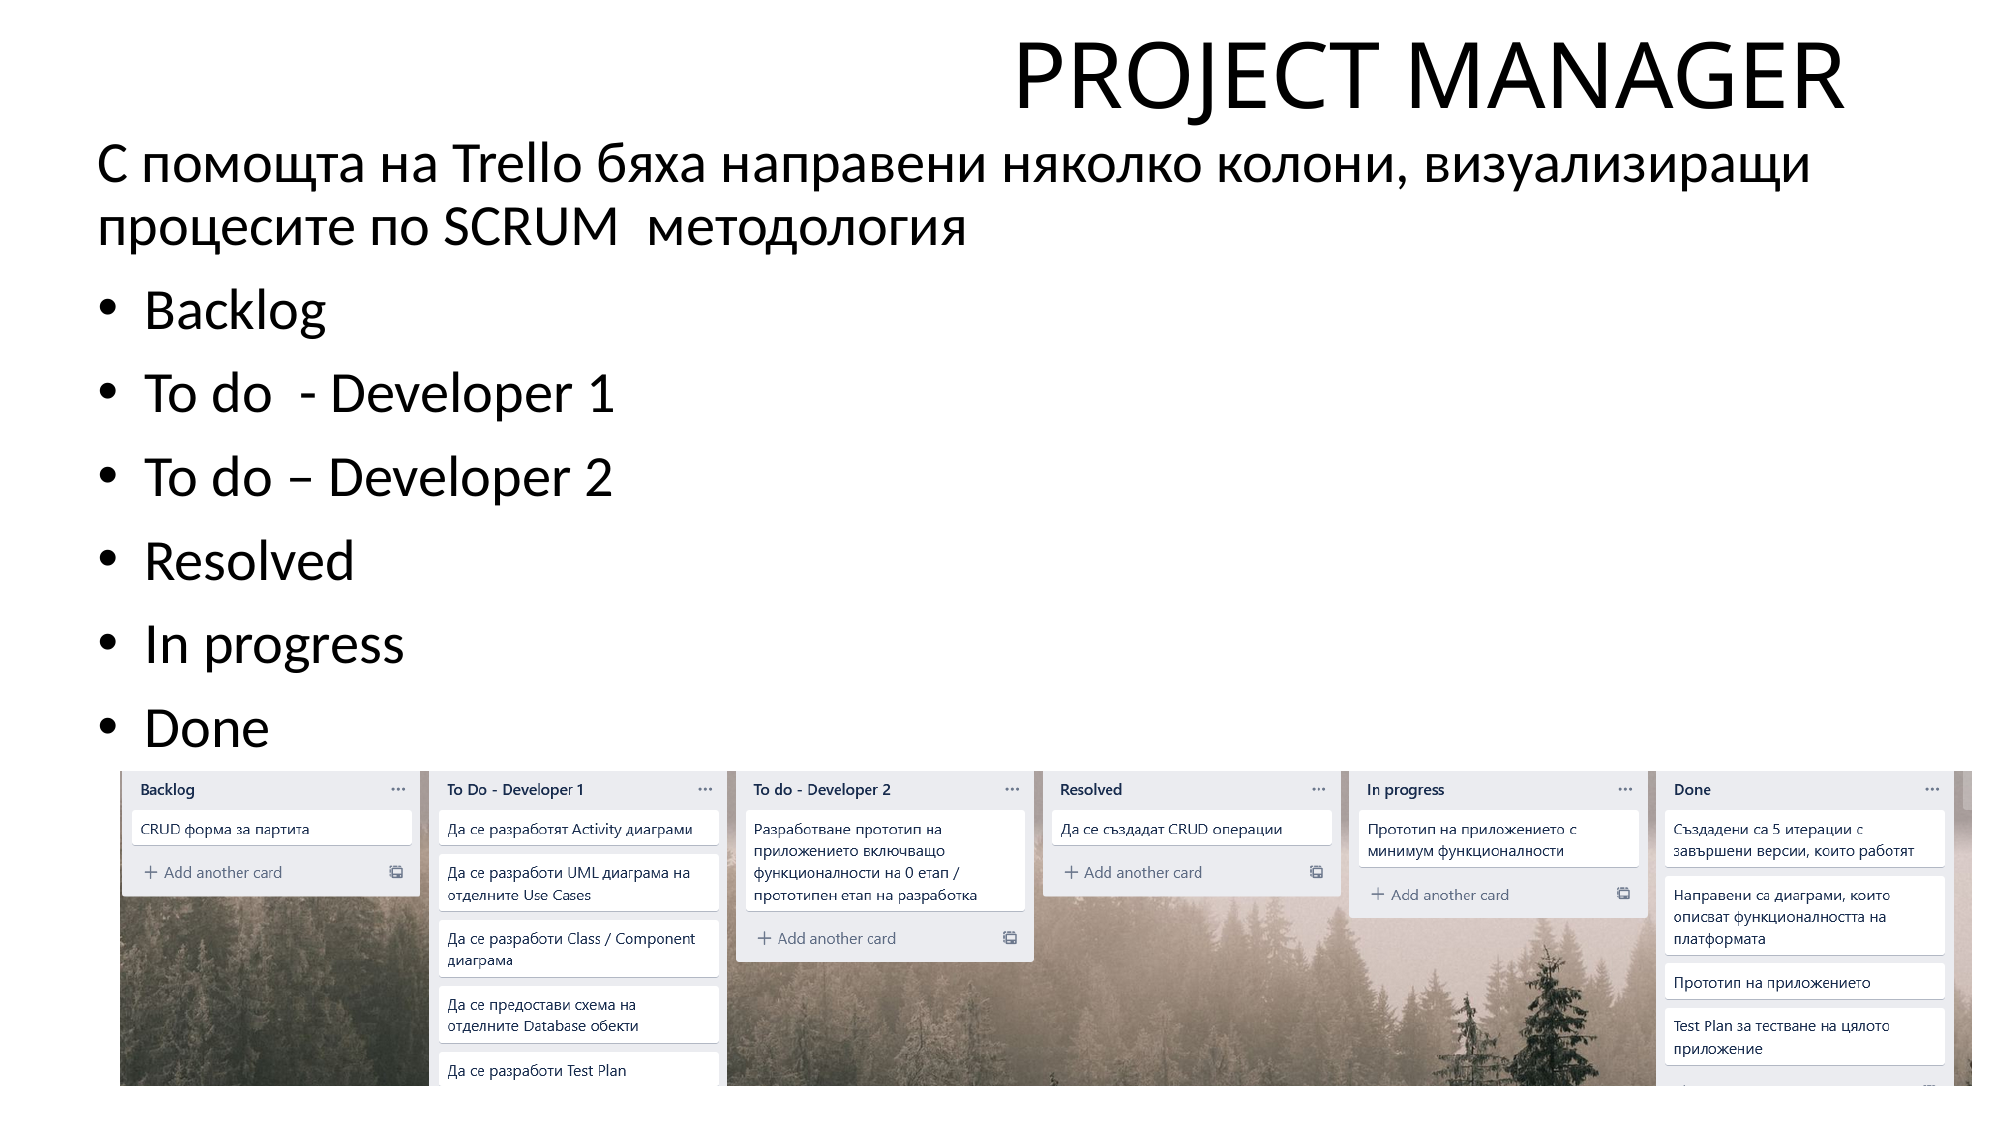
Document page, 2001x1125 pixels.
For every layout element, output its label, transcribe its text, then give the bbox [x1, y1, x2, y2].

title PROJECT MANAGER [137, 0, 1863, 124]
list С помощта на Trello бяха направени няколко колони, визуализиращи процесите по SCRUM методология Backlog To do - Developer 1 To do – Developer 2 Resolved In progress Done [82, 124, 1863, 1014]
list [120, 771, 1978, 1086]
